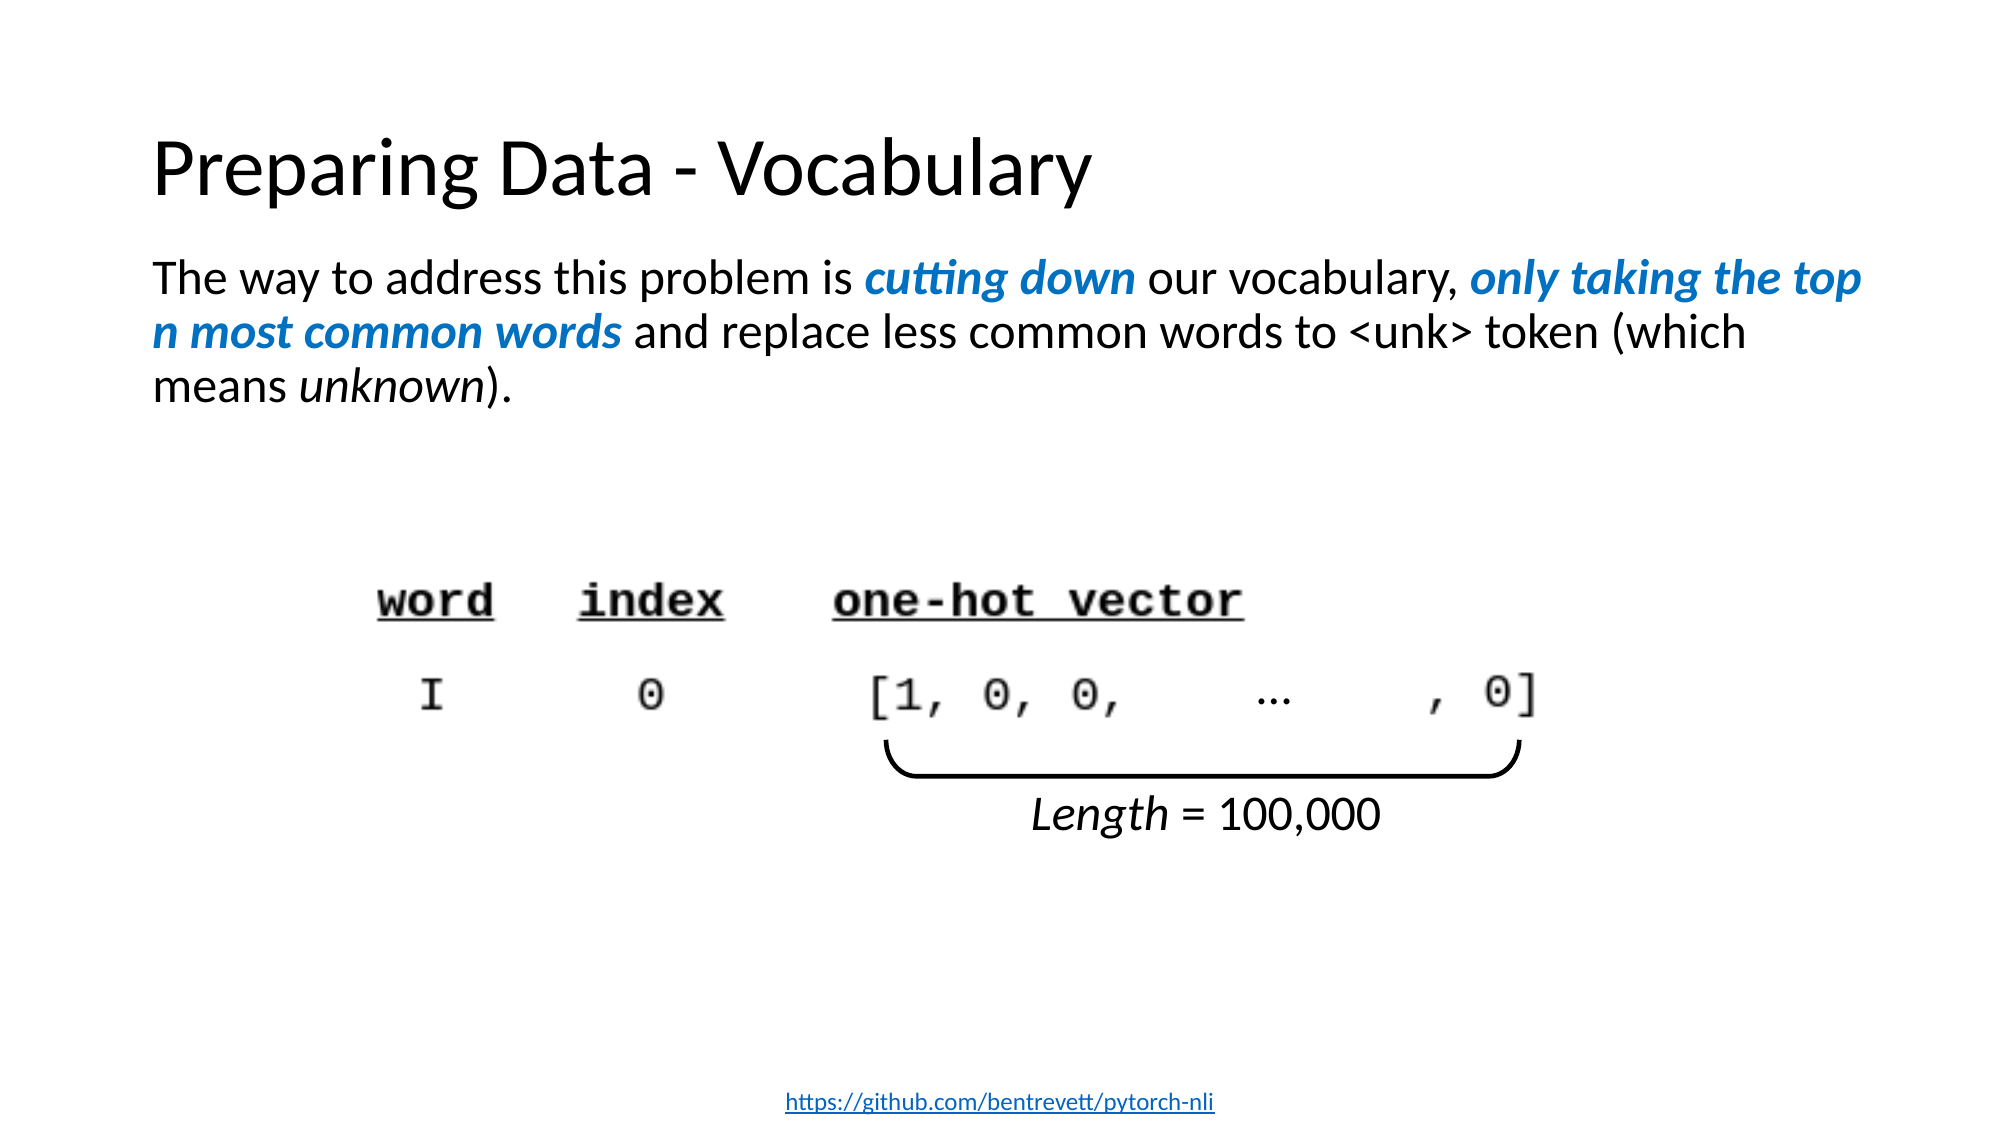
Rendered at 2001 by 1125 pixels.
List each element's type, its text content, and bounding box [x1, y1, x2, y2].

title Preparing Data - Vocabulary [137, 59, 1863, 244]
text_box Length = 100,000 [1015, 779, 1444, 835]
text_box https://github.com/bentrevett/pytorch-nli [0, 1078, 2000, 1125]
picture [376, 578, 1261, 643]
picture [376, 652, 1145, 740]
text_box [885, 739, 1520, 777]
list The way to address this problem is cutting down our vocabulary, only taking the top n most common words and replace less common words to <unk> token (which means unknown). [137, 244, 1893, 492]
text_box … [1241, 653, 1429, 739]
picture [1429, 645, 1586, 740]
